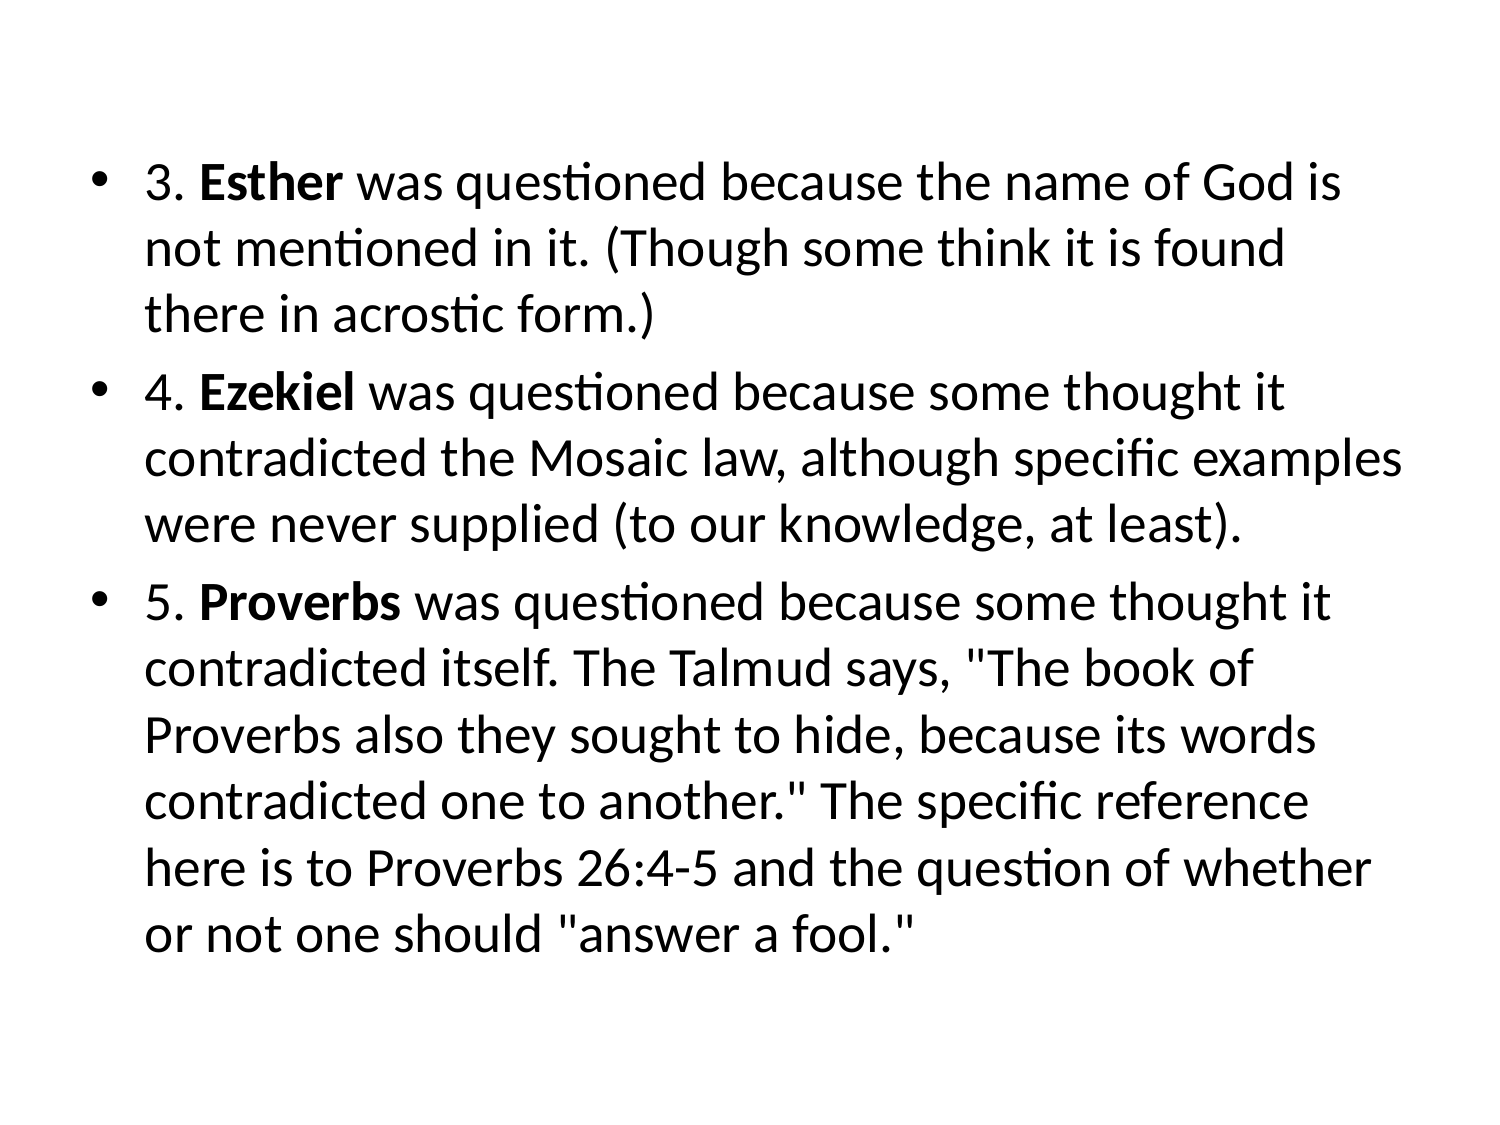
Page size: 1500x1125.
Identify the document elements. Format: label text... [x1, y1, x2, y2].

list 3. Esther was questioned because the name of God is not mentioned in it. (Though some think it is found there in acrostic form.) 4. Ezekiel was questioned because some thought it contradicted the Mosaic law, although specific examples were never supplied (to our knowledge, at least). 5. Proverbs was questioned because some thought it contradicted itself. The Talmud says, "The book of Proverbs also they sought to hide, because its words contradicted one to another." The specific reference here is to Proverbs 26:4-5 and the question of whether or not one should "answer a fool." [74, 136, 1426, 1006]
